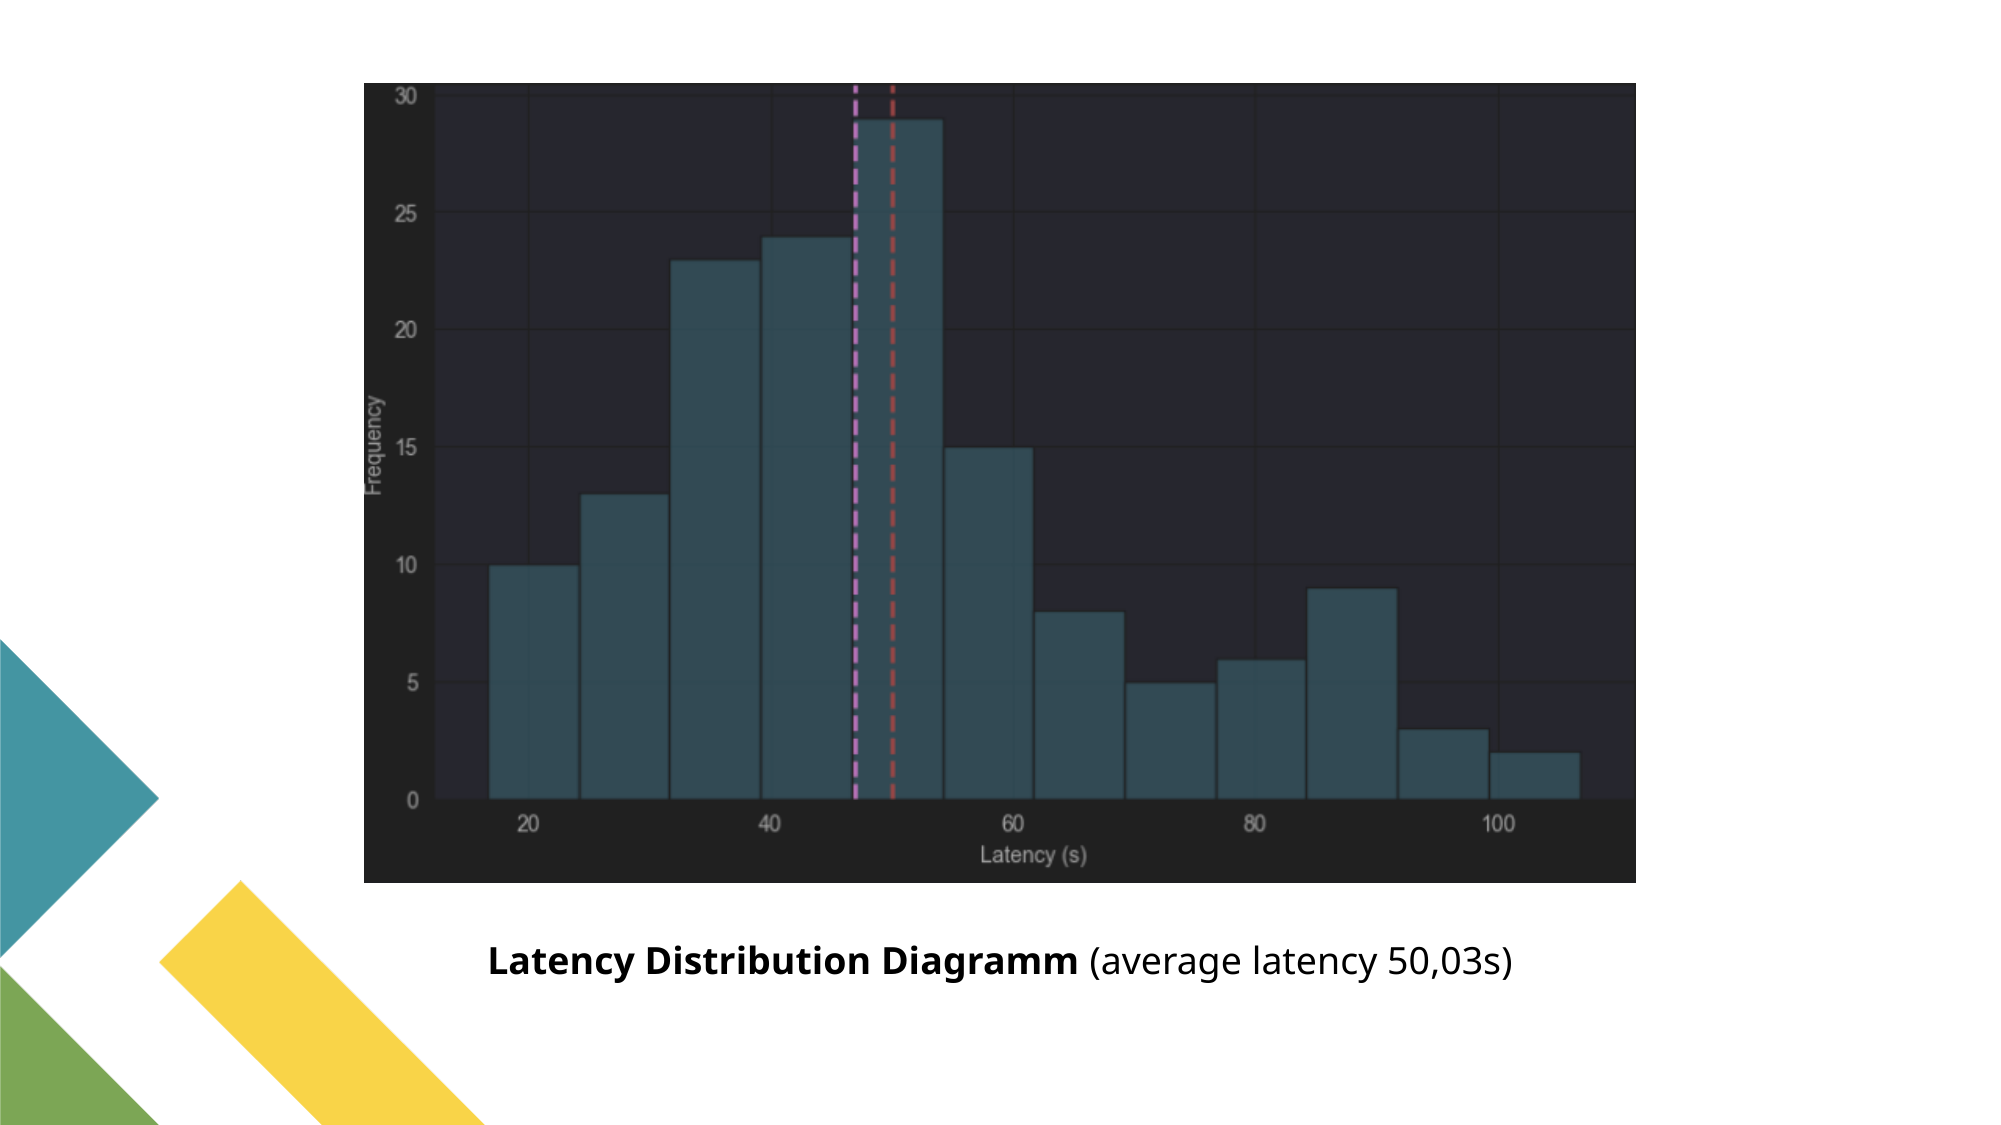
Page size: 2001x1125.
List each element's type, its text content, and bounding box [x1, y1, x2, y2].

text_box Latency Distribution Diagramm (average latency 50,03s) [486, 929, 1636, 990]
picture [0, 83, 1636, 1125]
